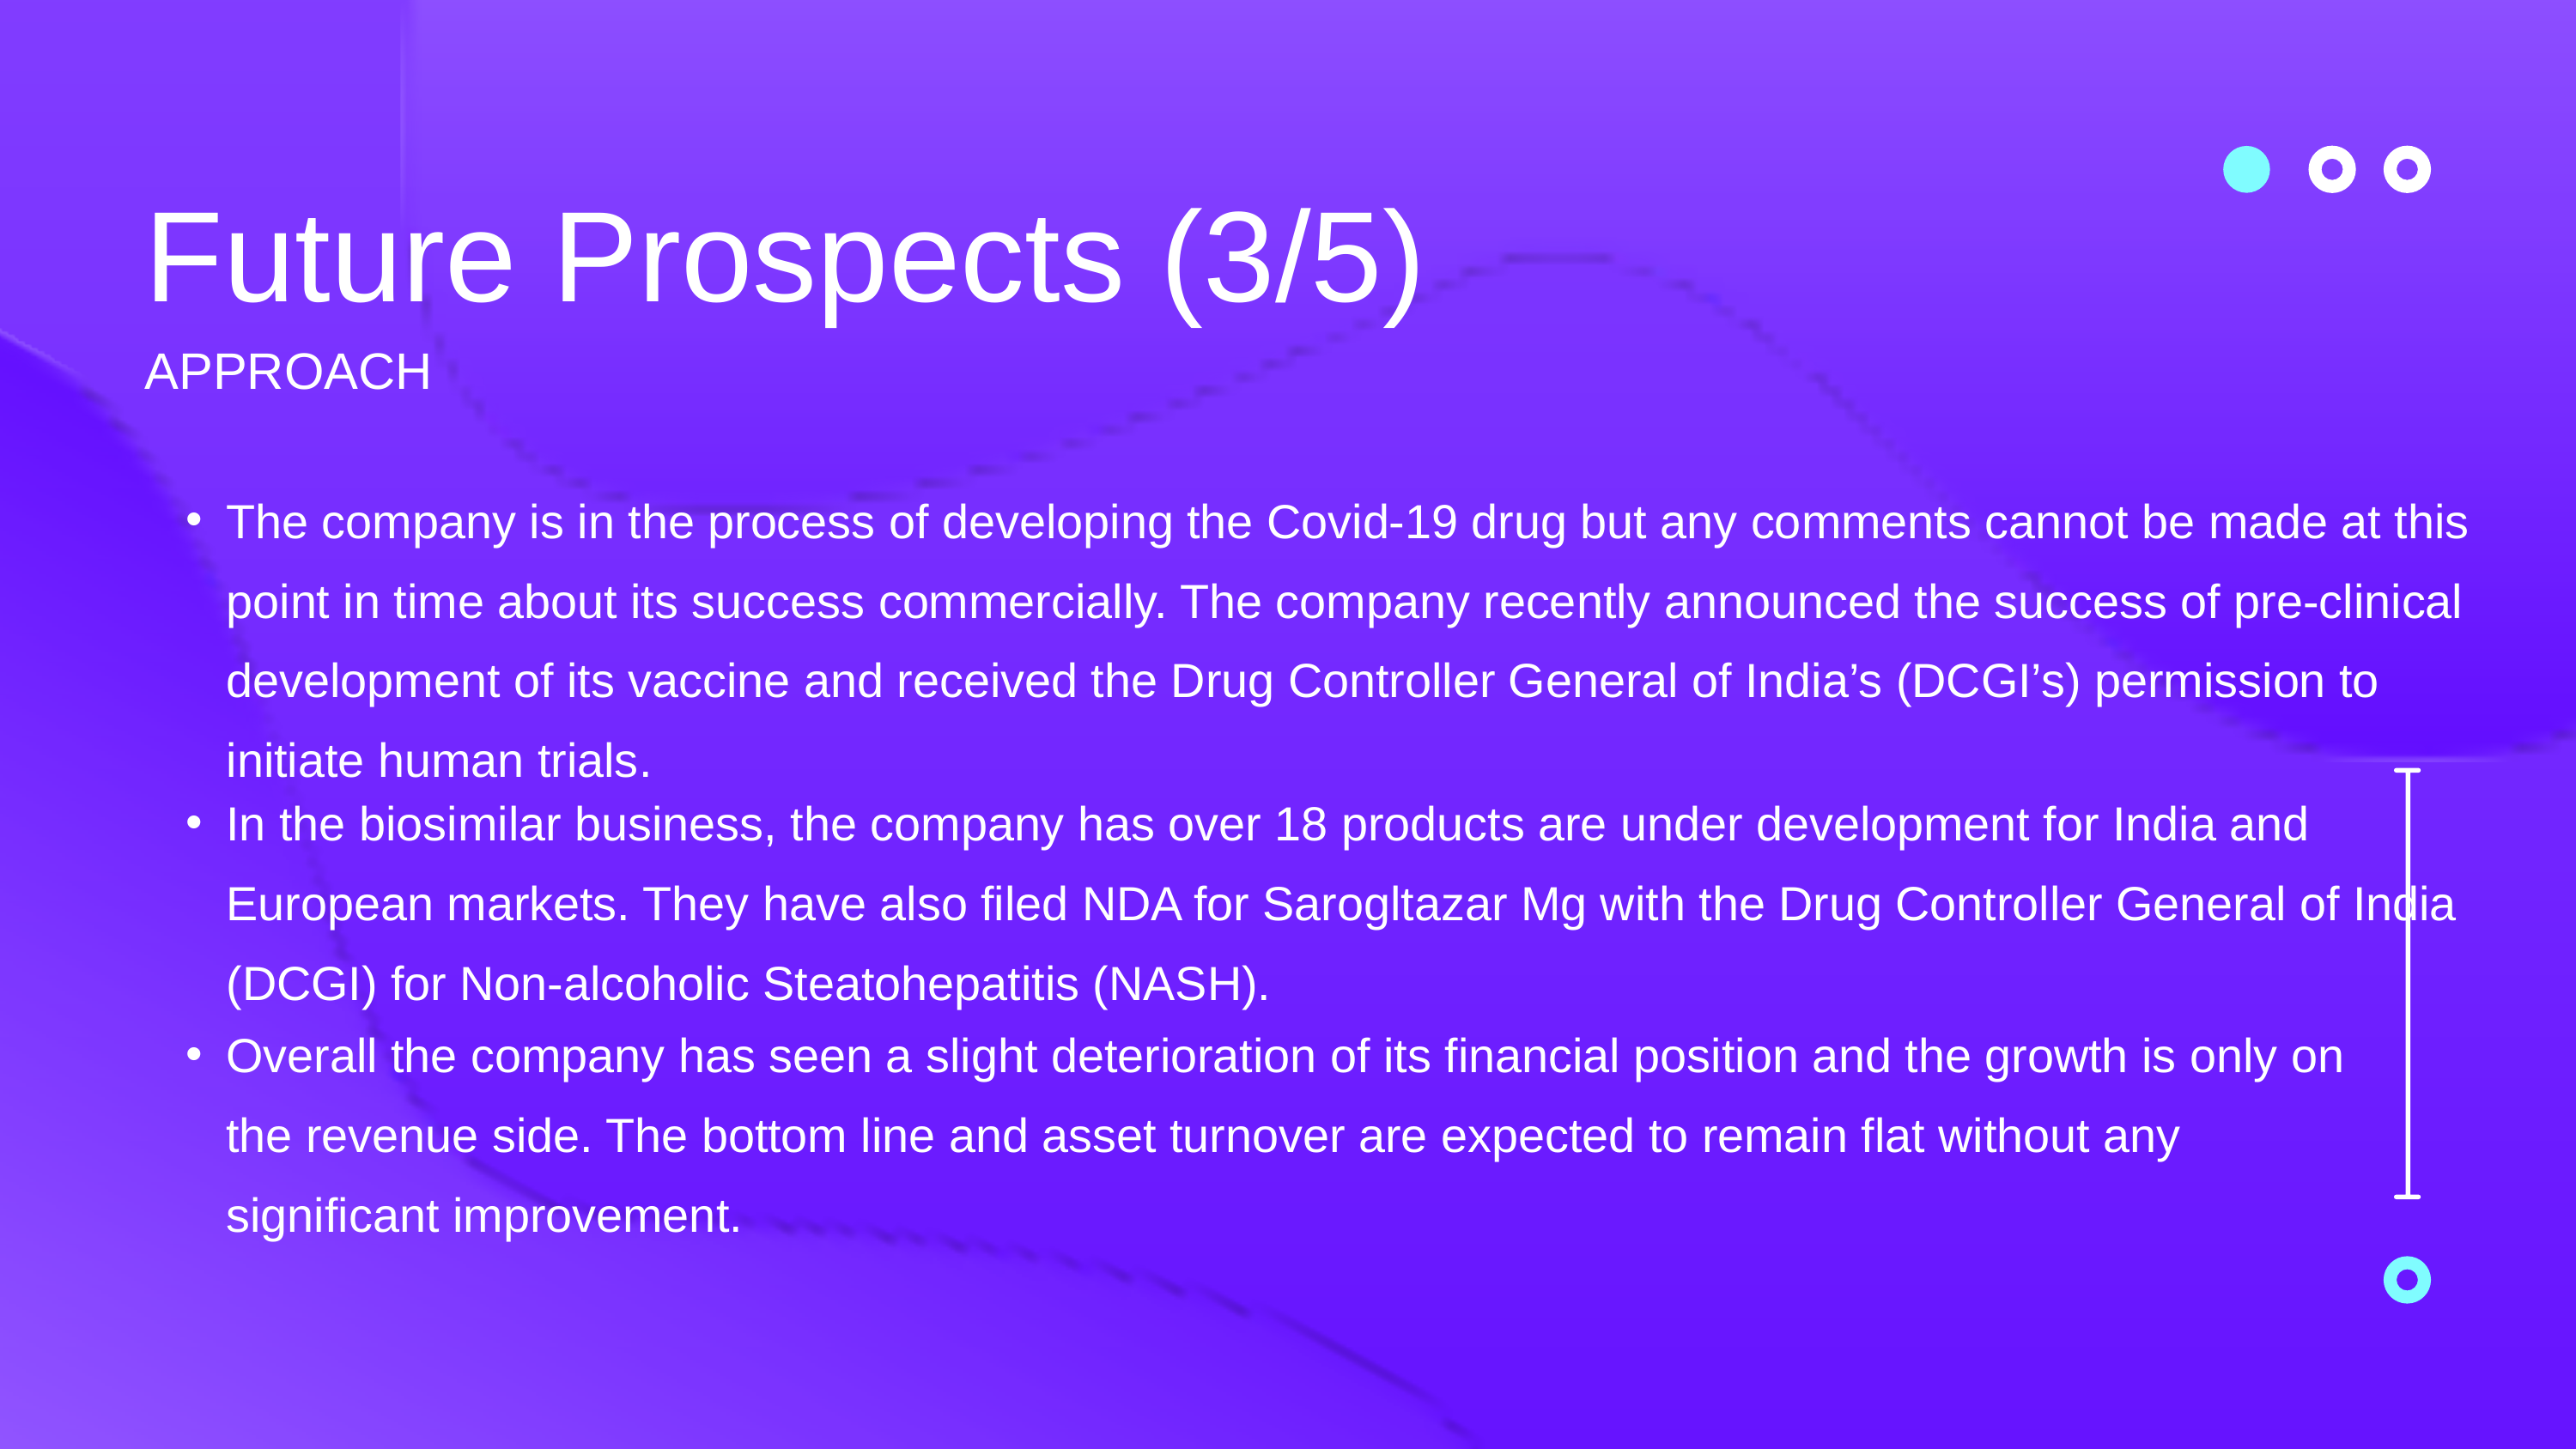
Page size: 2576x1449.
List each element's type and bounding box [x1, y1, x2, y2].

text_box [2383, 767, 2432, 1304]
text_box [2222, 145, 2432, 194]
text_box [144, 320, 2492, 798]
picture [0, 0, 2576, 1449]
